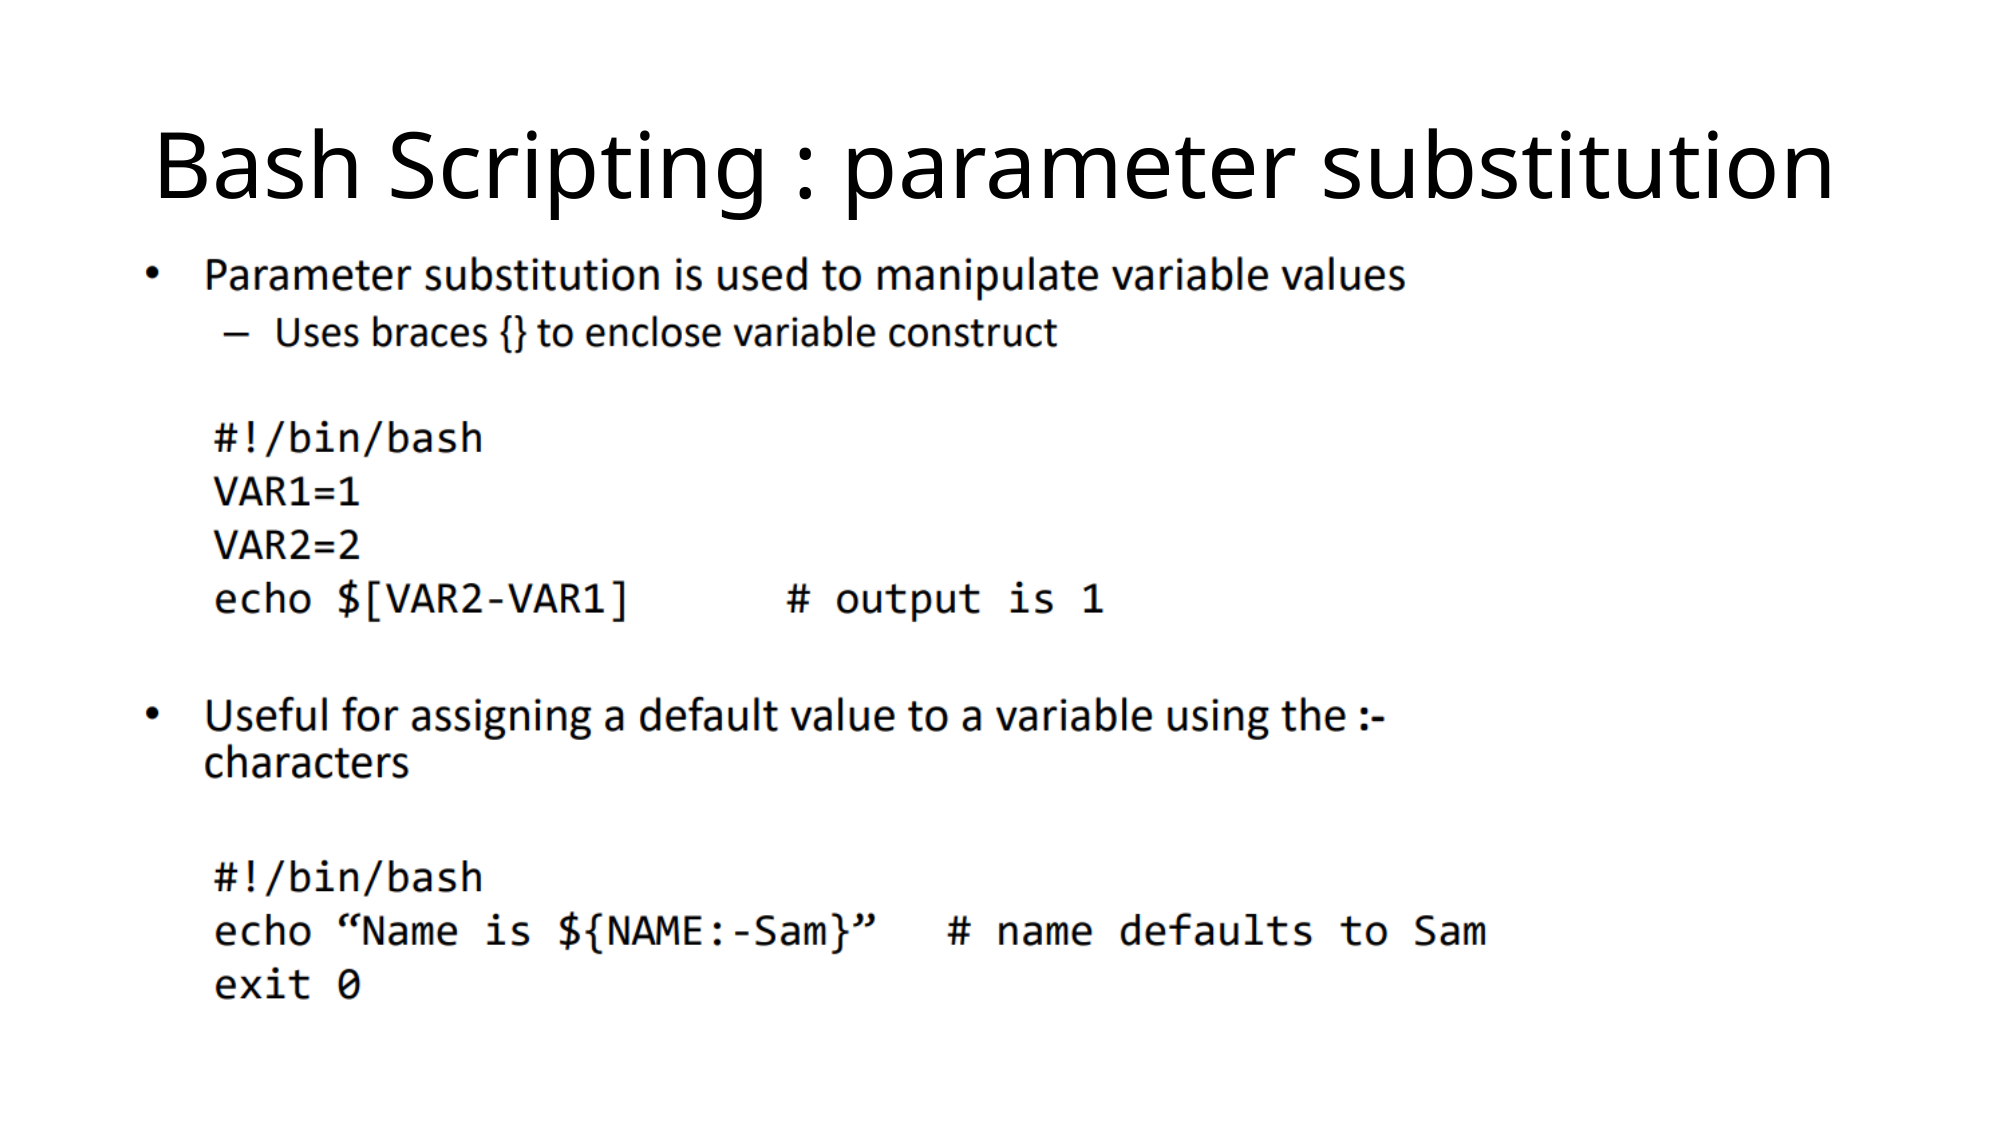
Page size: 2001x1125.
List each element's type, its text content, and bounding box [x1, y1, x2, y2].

title Bash Scripting : parameter substitution [137, 59, 1863, 278]
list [137, 227, 1516, 1036]
